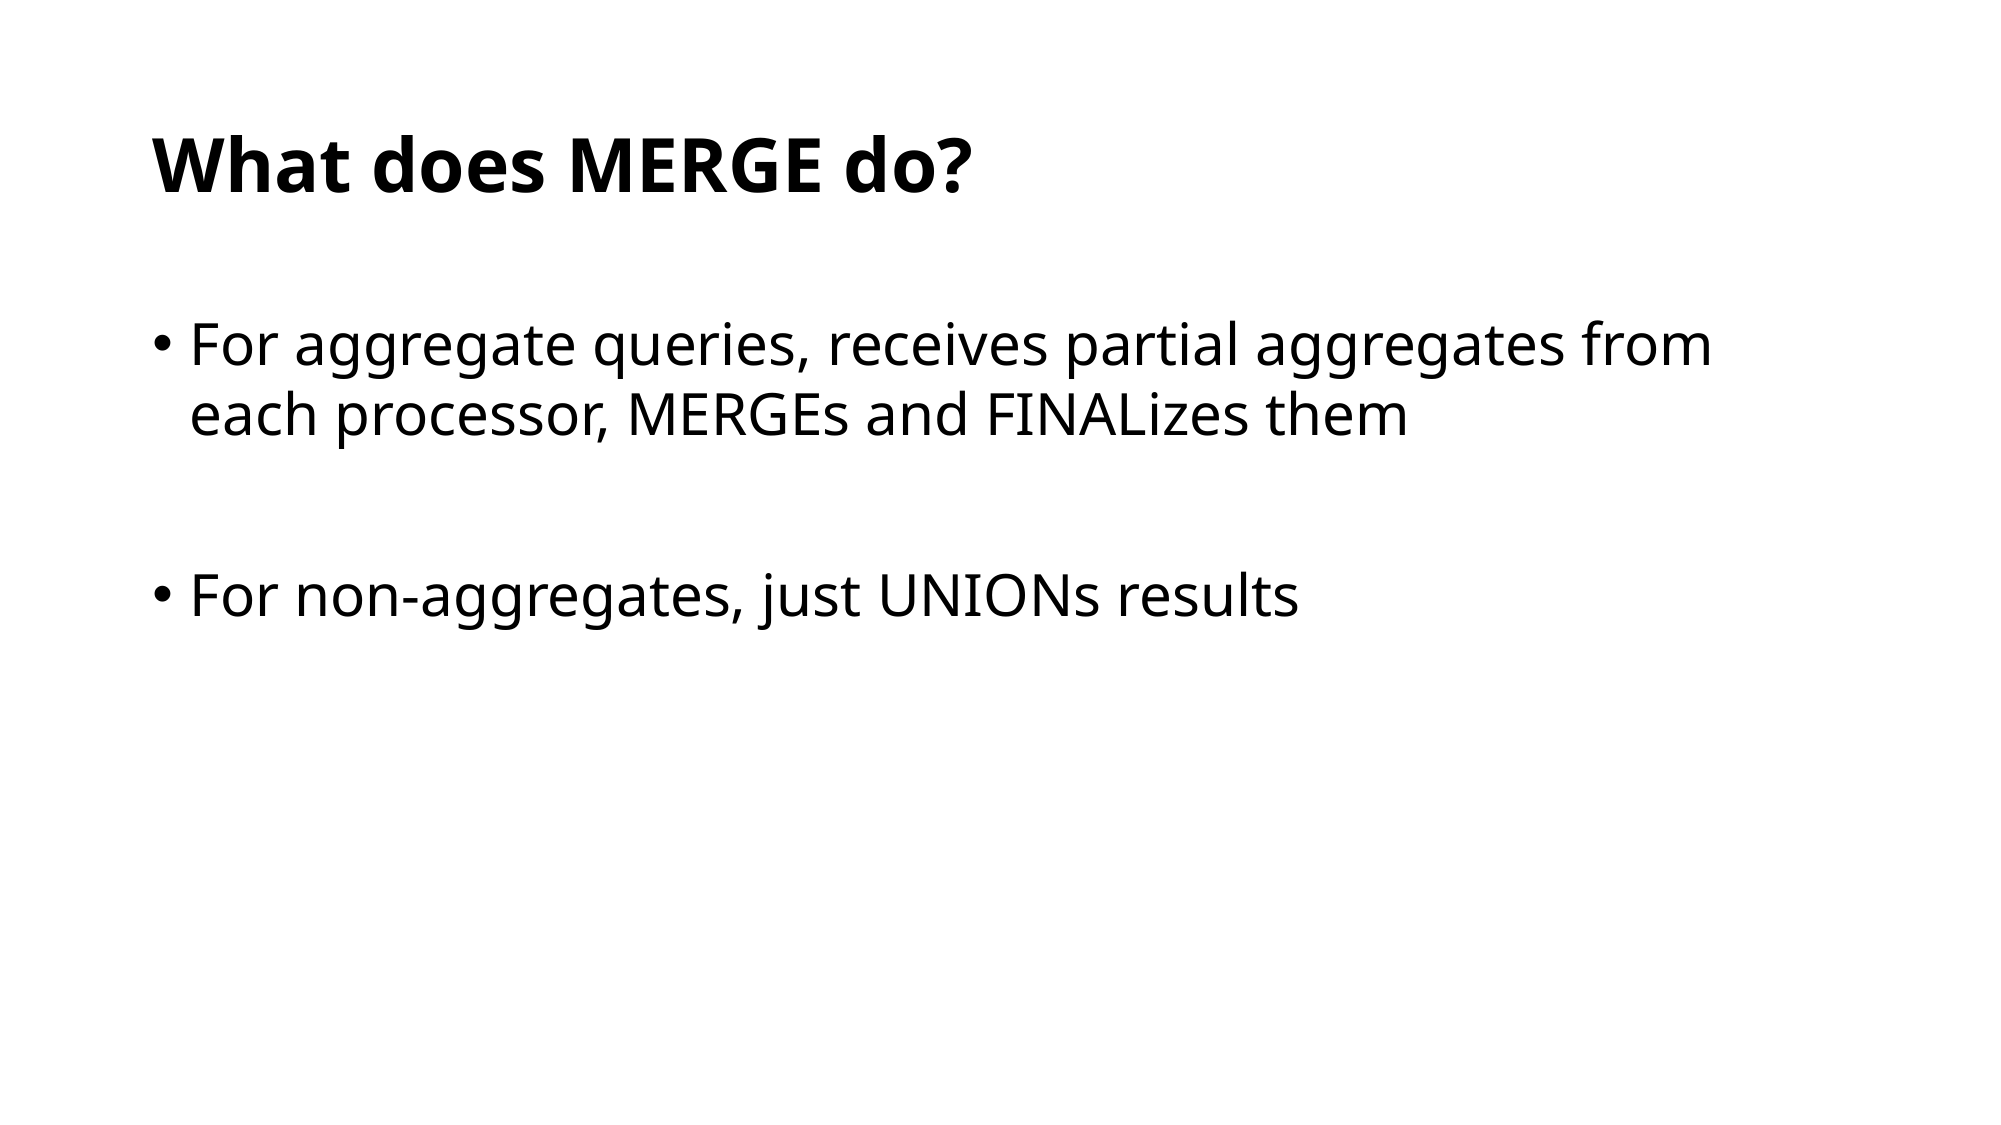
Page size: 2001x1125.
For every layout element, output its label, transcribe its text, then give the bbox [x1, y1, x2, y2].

list For aggregate queries, receives partial aggregates from each processor, MERGEs and FINALizes them For non-aggregates, just UNIONs results [137, 299, 1863, 1014]
title What does MERGE do? [137, 59, 1863, 278]
